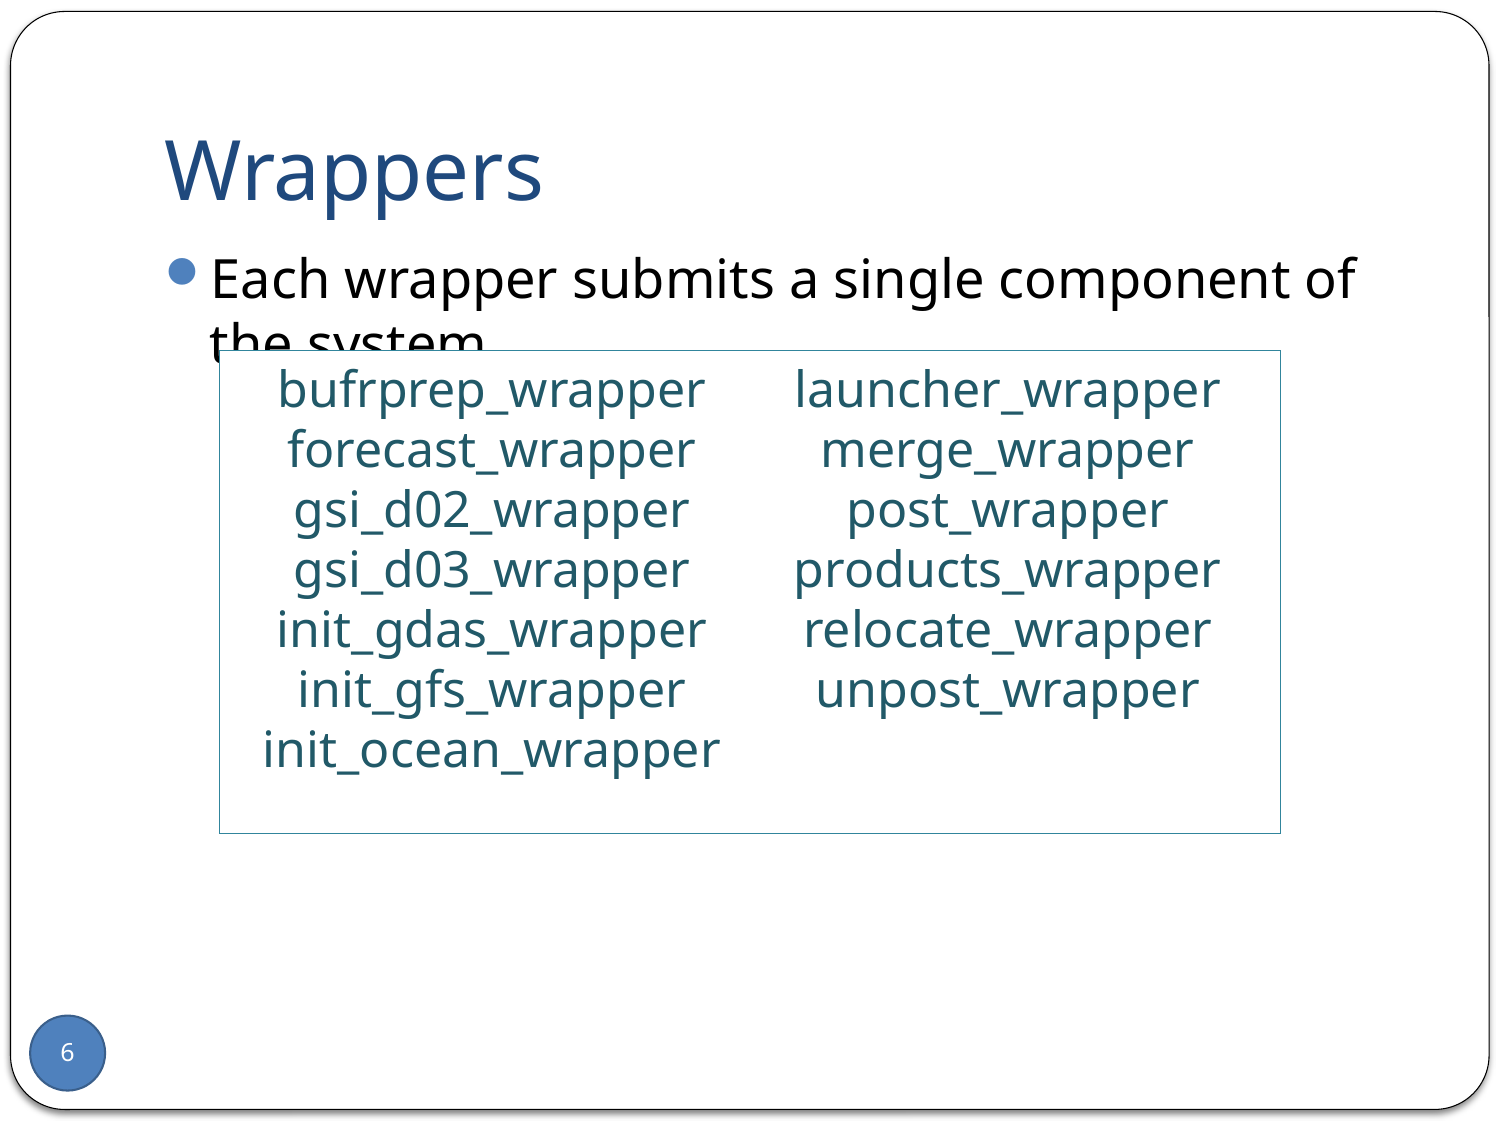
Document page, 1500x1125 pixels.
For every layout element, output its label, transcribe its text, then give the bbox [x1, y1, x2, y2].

list Each wrapper submits a single component of the system [150, 237, 1425, 988]
text_box bufrprep_wrapper forecast_wrapper gsi_d02_wrapper gsi_d03_wrapper init_gdas_wrapper init_gfs_wrapper init_ocean_wrapper launcher_wrapper merge_wrapper post_wrapper products_wrapper relocate_wrapper unpost_wrapper [219, 350, 1281, 834]
title Wrappers [150, 45, 1425, 233]
